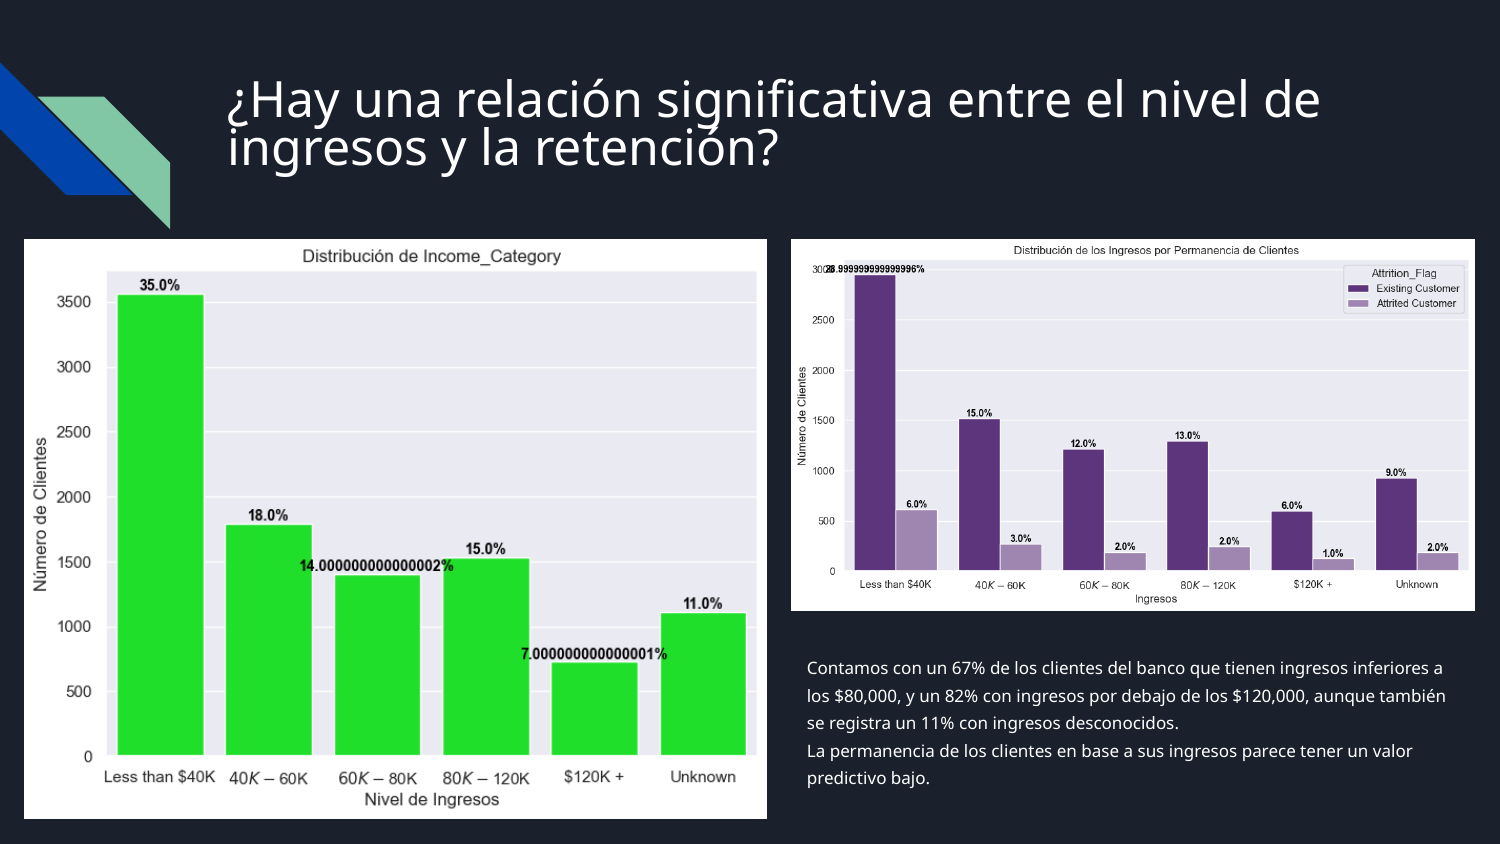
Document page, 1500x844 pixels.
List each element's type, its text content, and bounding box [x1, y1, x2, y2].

picture [791, 239, 1476, 611]
text_box Contamos con un 67% de los clientes del banco que tienen ingresos inferiores a los $80,000, y un 82% con ingresos por debajo de los $120,000, aunque también se registra un 11% con ingresos desconocidos. La permanencia de los clientes en base a sus ingresos parece tener un valor predictivo bajo. [791, 635, 1475, 831]
title ¿Hay una relación significativa entre el nivel de ingresos y la retención? [212, 64, 1368, 215]
picture [24, 239, 767, 819]
